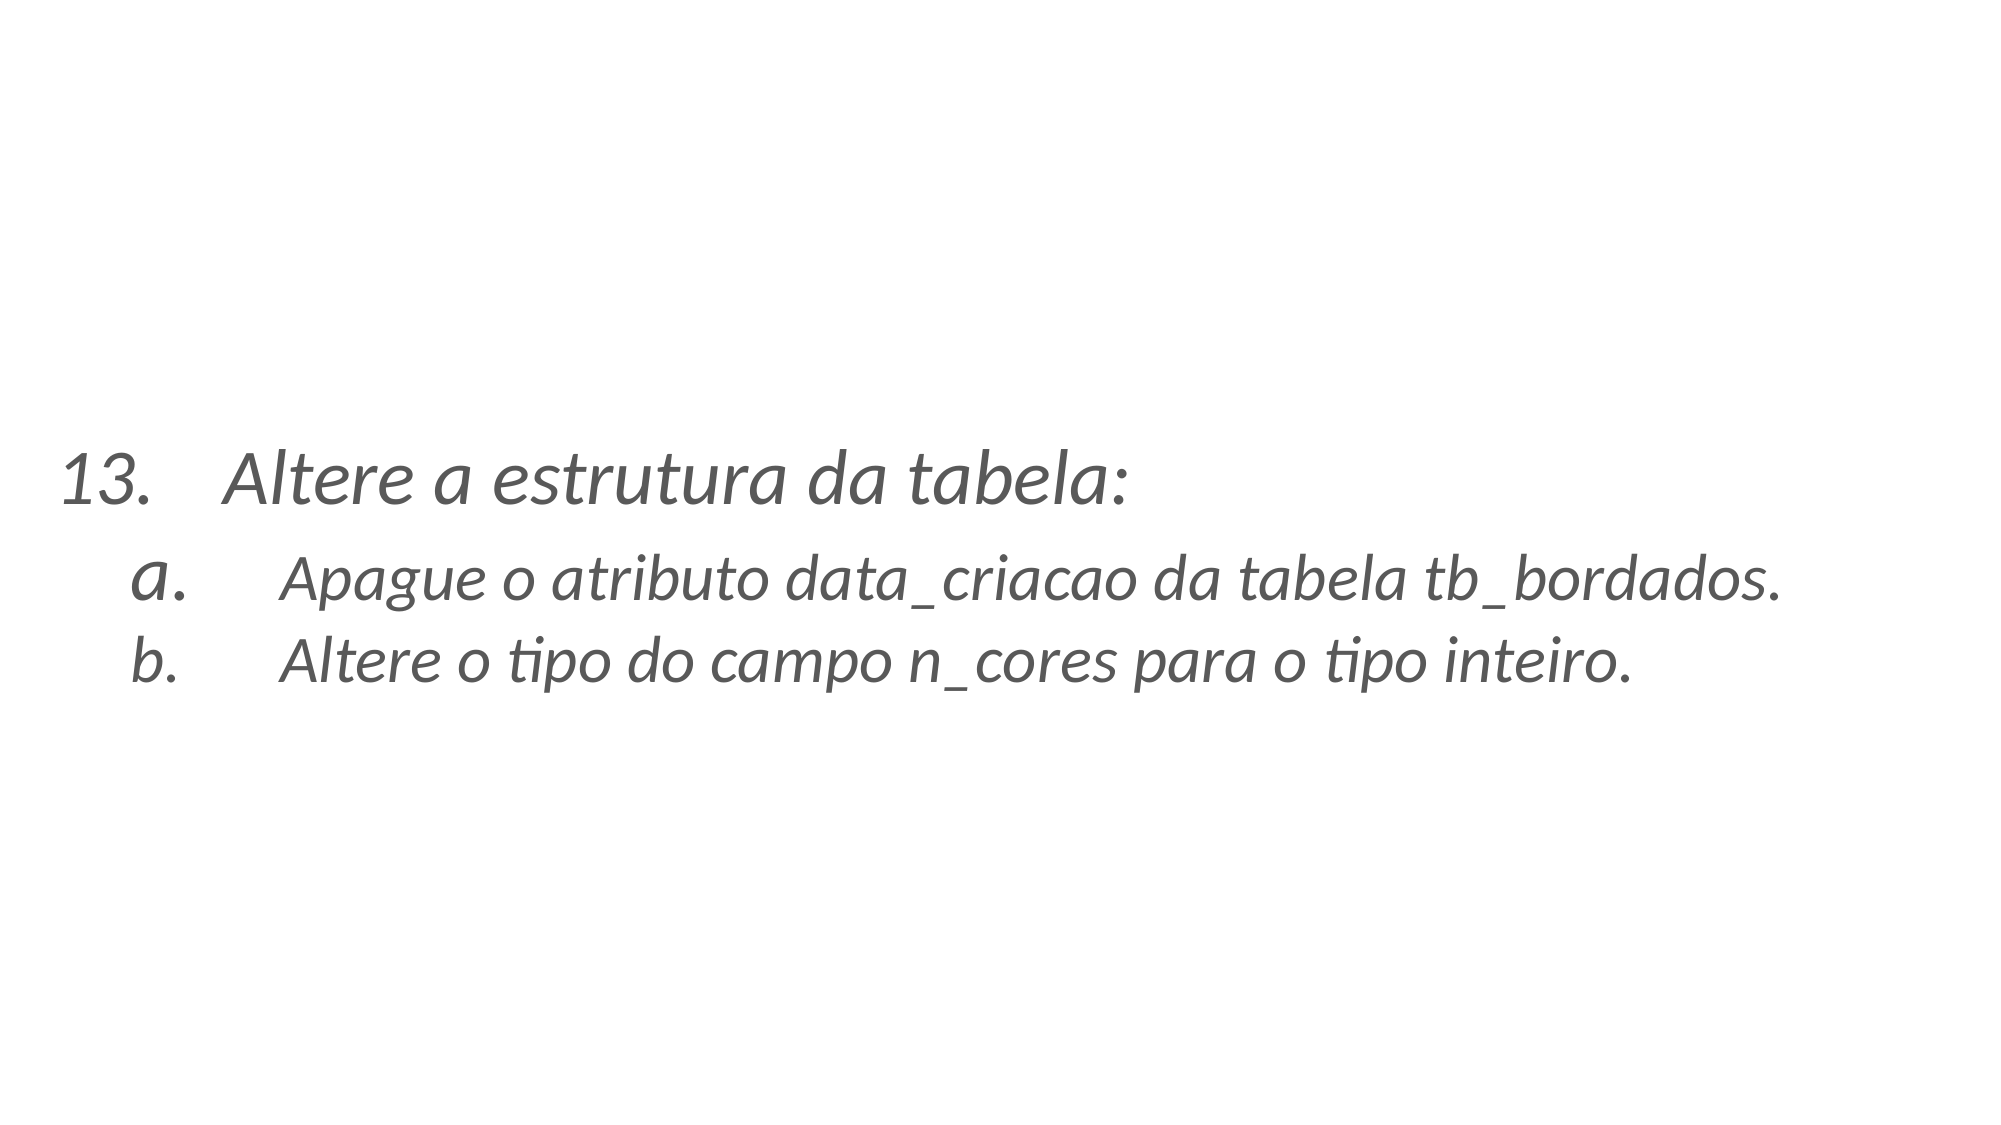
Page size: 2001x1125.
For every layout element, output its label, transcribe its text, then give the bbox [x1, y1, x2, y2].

text_box 13. Altere a estrutura da tabela: a. Apague o atributo data_criacao da tabela tb_bordados. b. Altere o tipo do campo n_cores para o tipo inteiro. [40, 418, 1960, 704]
